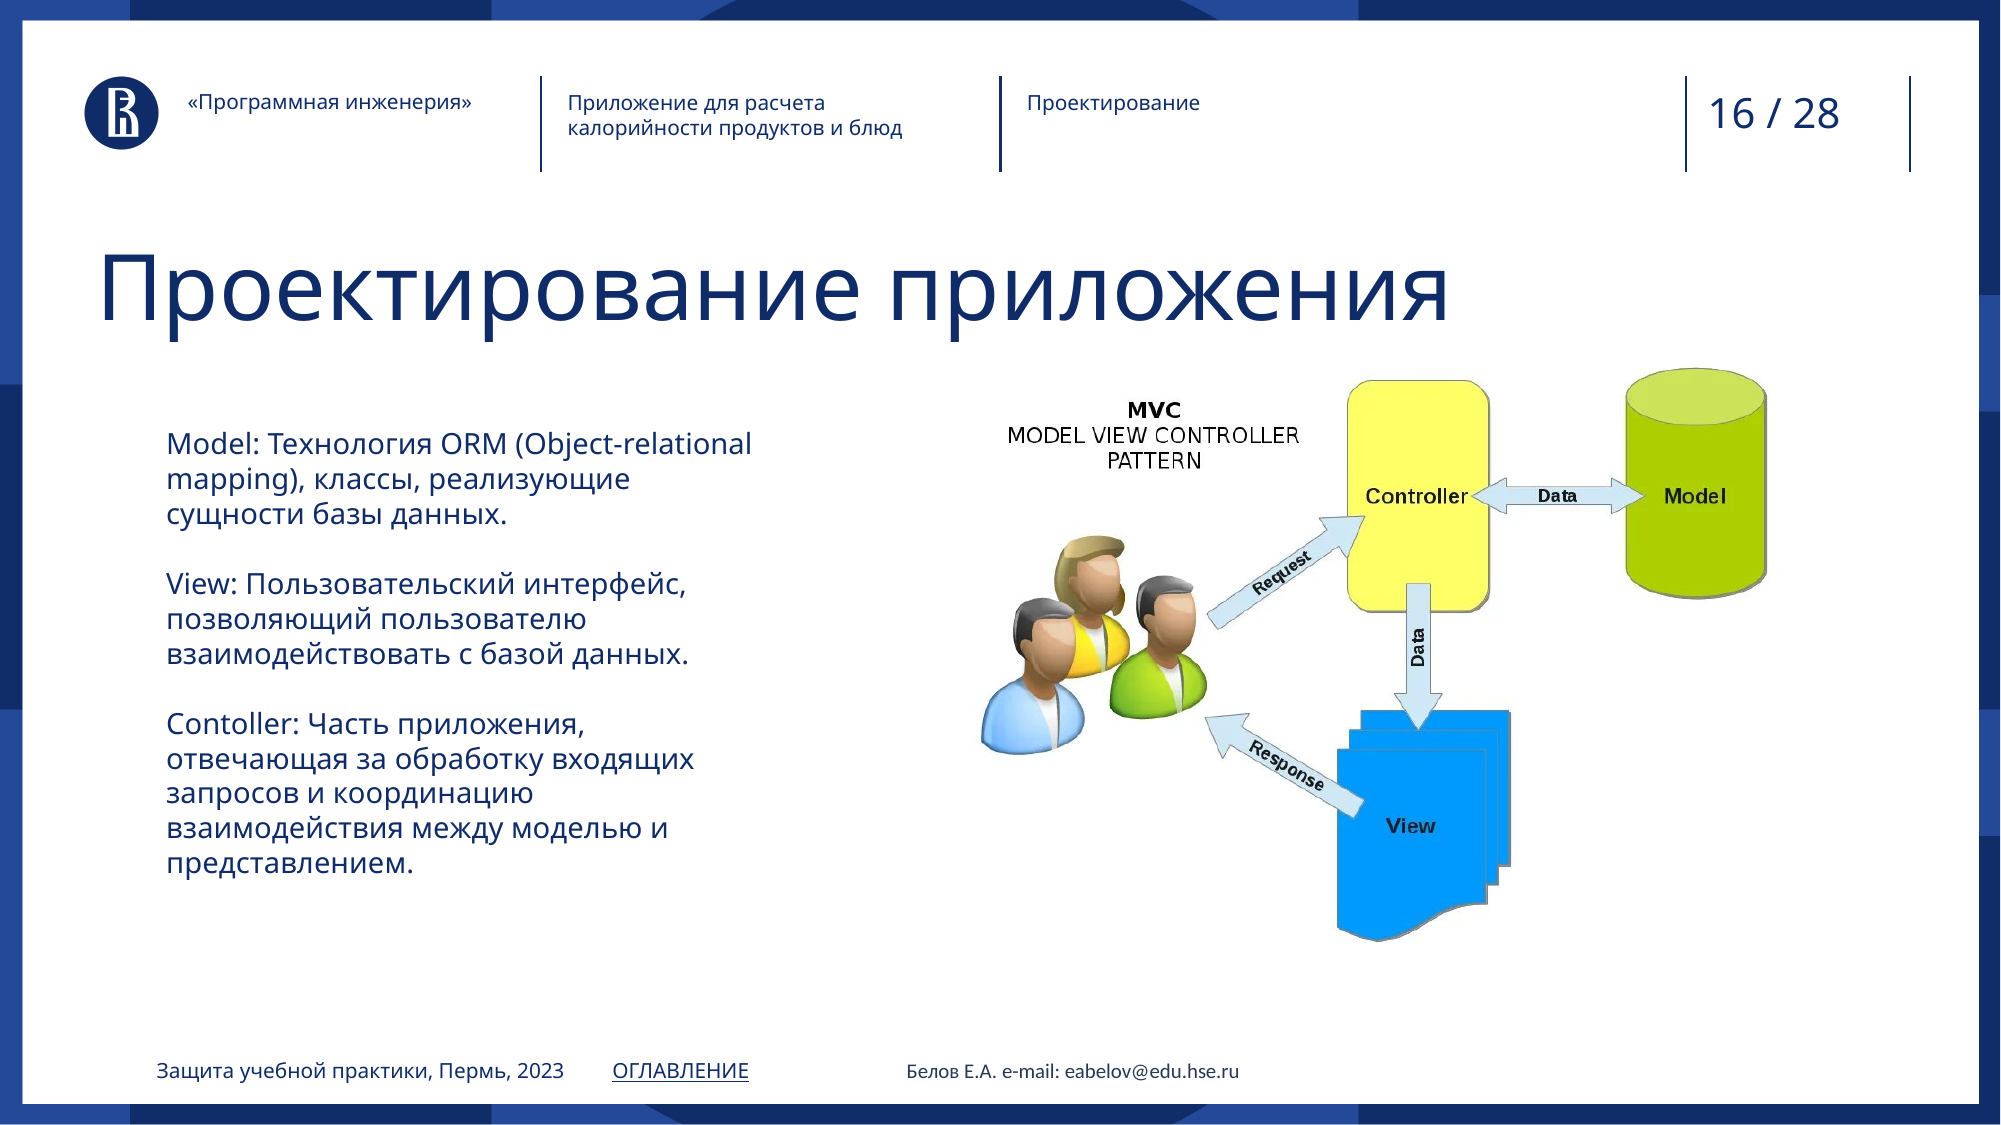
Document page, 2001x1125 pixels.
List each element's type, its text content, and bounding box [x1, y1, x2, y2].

text_box Проектирование приложения [96, 229, 1829, 325]
picture [0, 0, 2001, 1125]
text_box Model: Технология ORM (Object-relational mapping), классы, реализующие сущности базы данных. View: Пользовательский интерфейс, позволяющий пользователю взаимодействовать с базой данных. Contoller: Часть приложения, отвечающая за обработку входящих запросов и координацию взаимодействия между моделью и представлением. [151, 417, 780, 888]
list Проектирование [1026, 90, 1367, 157]
text_box Защита учебной практики, Пермь, 2023 ОГЛАВЛЕНИЕ Белов Е.А. e-mail: eabelov@edu.hse.ru [66, 1050, 1878, 1119]
text_box Приложение для расчета калорийности продуктов и блюд [567, 89, 907, 157]
list «Программная инженерия» [187, 88, 500, 157]
